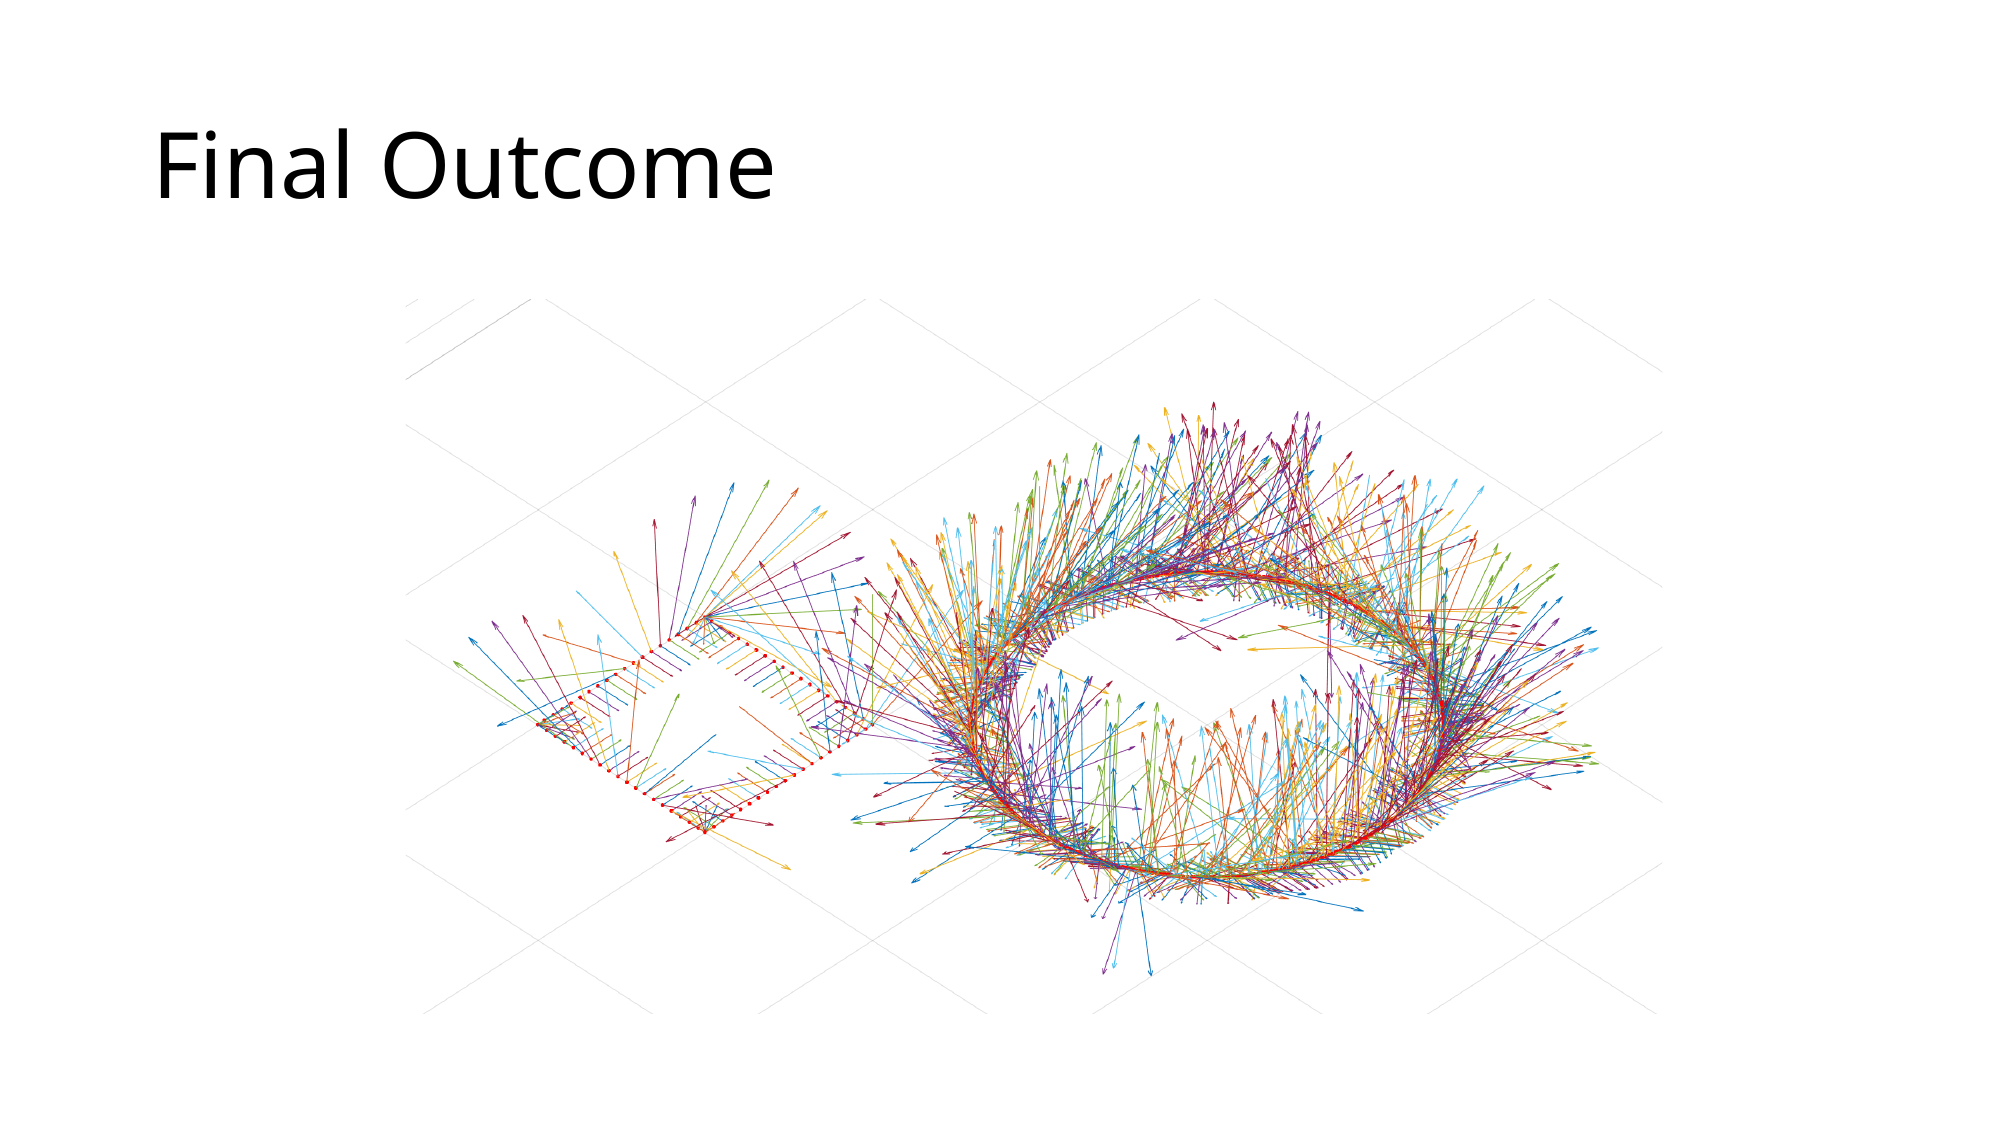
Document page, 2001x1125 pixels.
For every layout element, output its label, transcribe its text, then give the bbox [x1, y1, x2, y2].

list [405, 299, 1663, 1014]
title Final Outcome [137, 59, 1863, 278]
